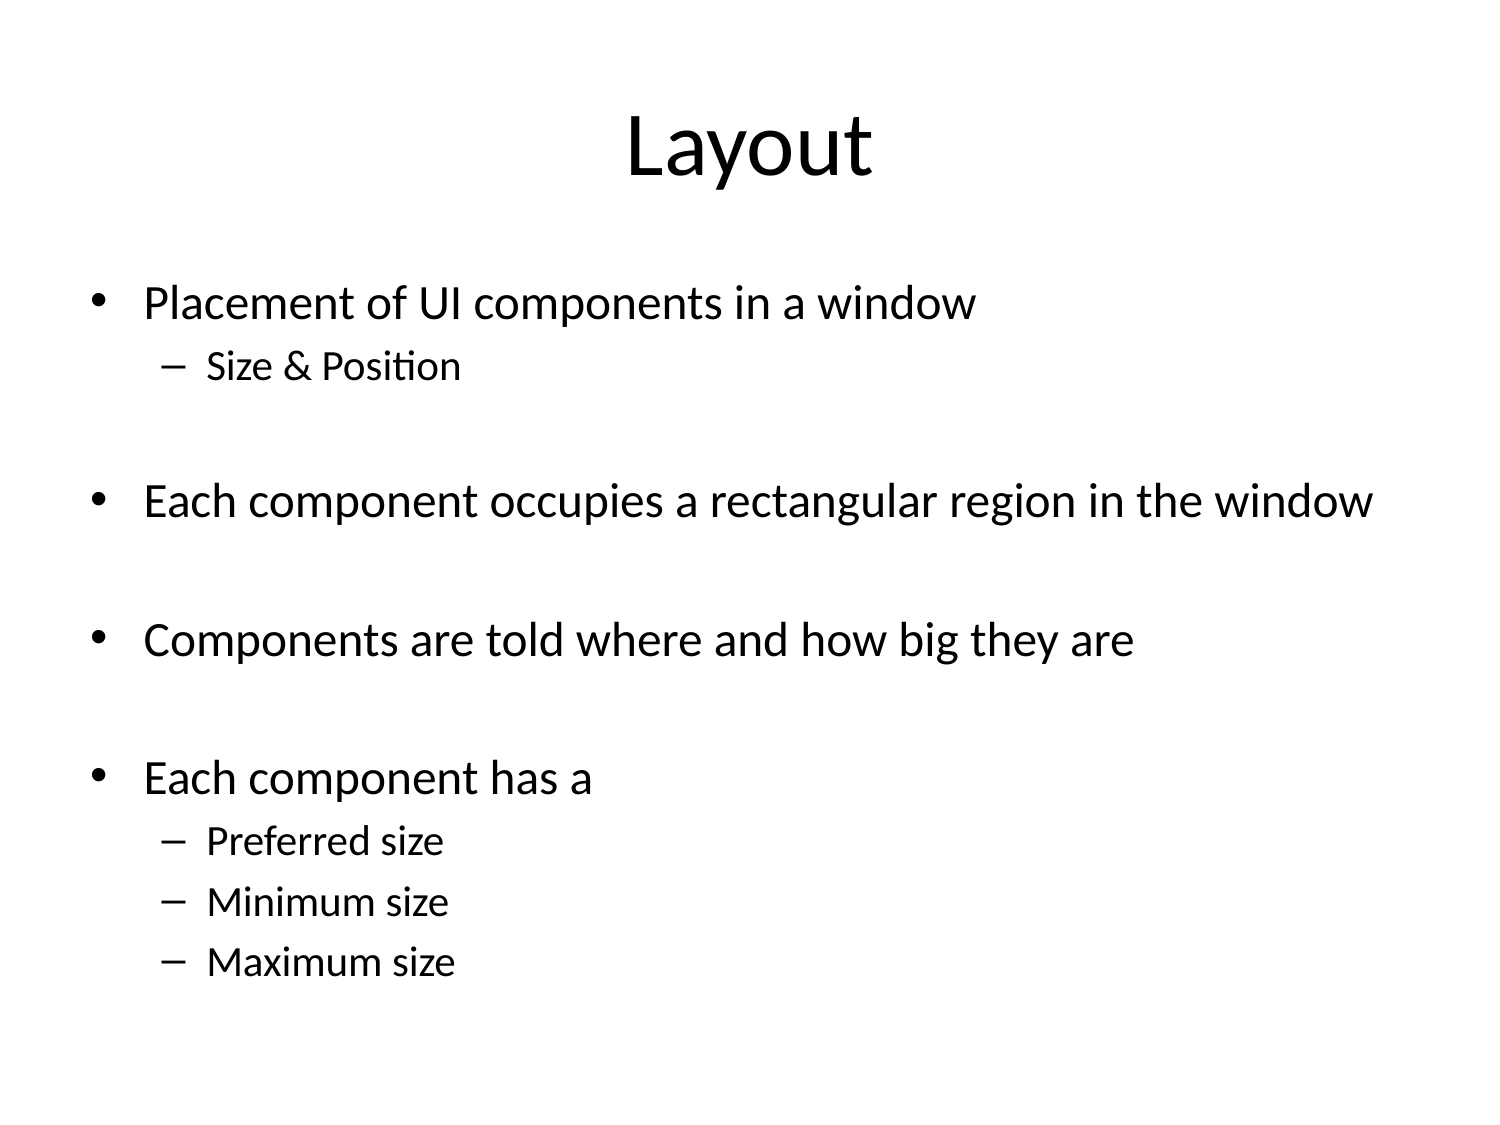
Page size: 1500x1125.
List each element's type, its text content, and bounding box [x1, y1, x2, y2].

list Placement of UI components in a window Size & Position Each component occupies a rectangular region in the window Components are told where and how big they are Each component has a Preferred size Minimum size Maximum size [75, 262, 1425, 1005]
title Layout [75, 45, 1425, 233]
